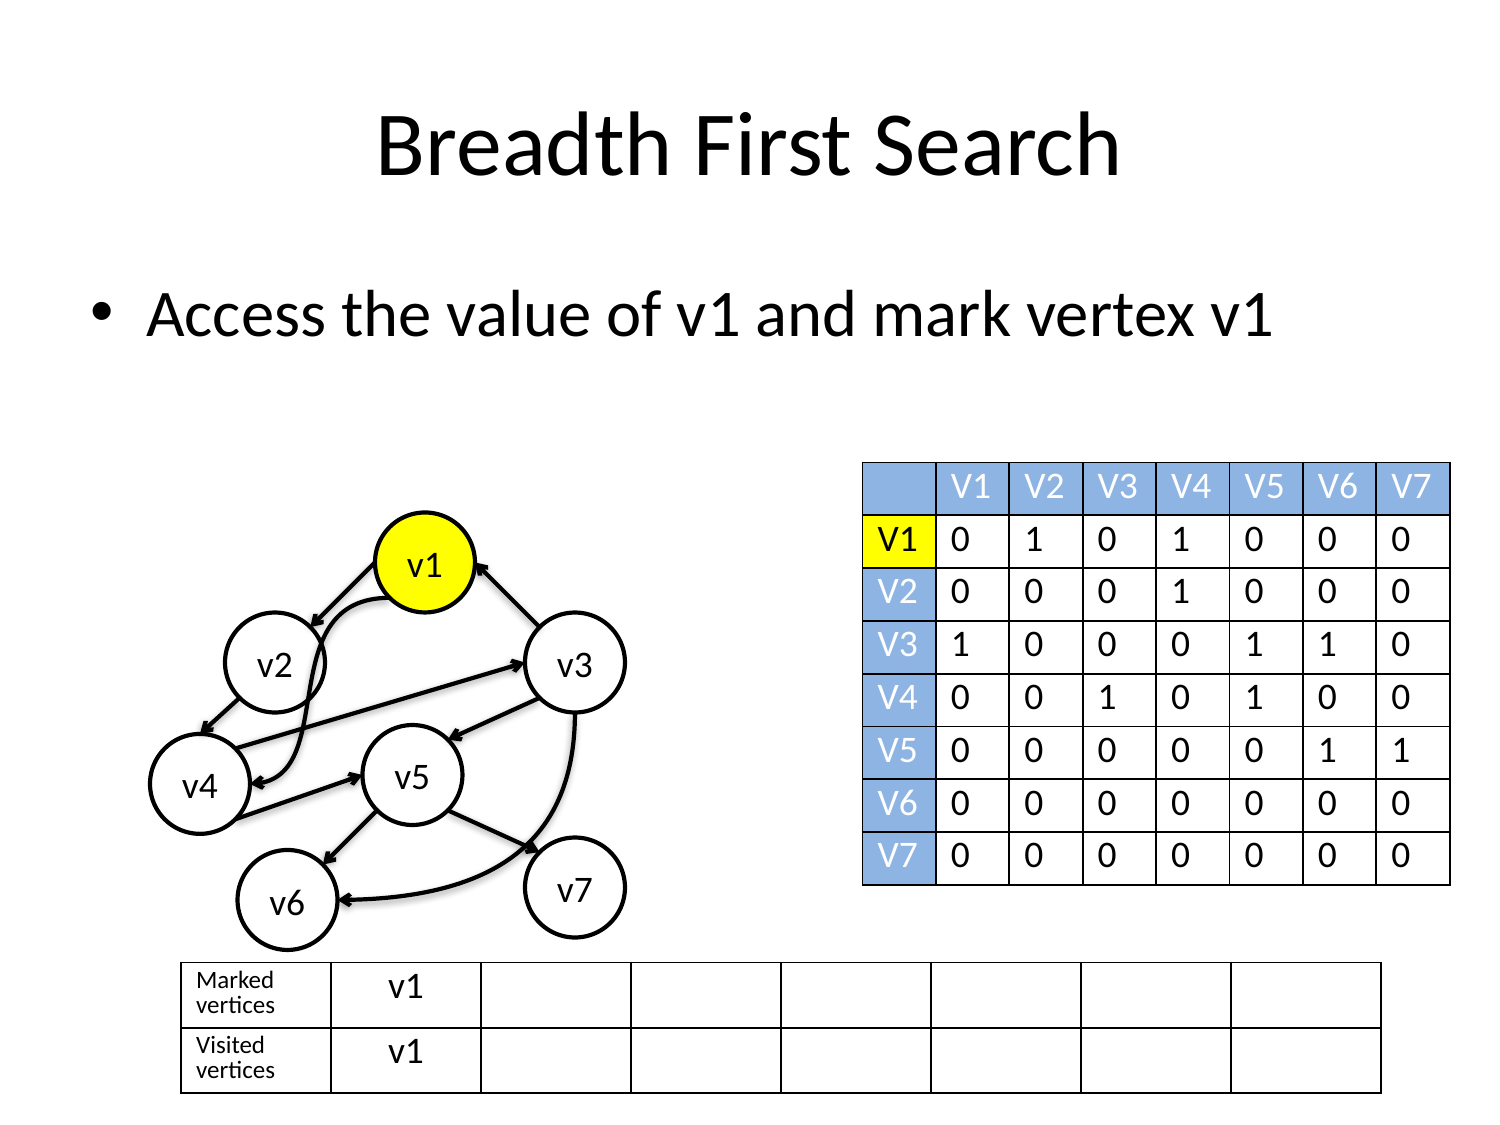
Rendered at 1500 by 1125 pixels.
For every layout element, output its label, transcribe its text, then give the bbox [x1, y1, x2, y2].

table_header [1232, 963, 1380, 1027]
table_cell 0 [1157, 675, 1229, 726]
table_cell Visited vertices [182, 1029, 330, 1092]
table_cell v1 [332, 1029, 480, 1092]
table_cell 0 [1084, 780, 1155, 831]
table_cell 0 [1084, 622, 1155, 673]
table_cell 0 [1010, 675, 1082, 726]
table_cell 0 [937, 569, 1008, 620]
table_cell 0 [1377, 622, 1449, 673]
table_cell V5 [863, 727, 935, 778]
table_cell 0 [1157, 833, 1229, 884]
table_cell 1 [1157, 516, 1229, 567]
table_cell [1232, 1029, 1380, 1092]
table_header V3 [1084, 463, 1155, 514]
table_cell 1 [1304, 622, 1375, 673]
table_cell 0 [1157, 727, 1229, 778]
table_cell 0 [937, 727, 1008, 778]
table_cell V2 [863, 569, 935, 620]
list Access the value of v1 and mark vertex v1 [75, 262, 1425, 1005]
table_cell 0 [1304, 675, 1375, 726]
table_cell 0 [1377, 569, 1449, 620]
table_header [782, 963, 930, 1027]
table_cell V3 [863, 622, 935, 673]
table_cell 1 [1084, 675, 1155, 726]
table_cell 1 [1230, 675, 1302, 726]
table_cell 0 [1230, 780, 1302, 831]
table_cell 0 [1377, 780, 1449, 831]
table_header V1 [937, 463, 1008, 514]
table_header [863, 463, 935, 514]
title Breadth First Search [75, 45, 1425, 233]
table_cell [482, 1029, 630, 1092]
table_cell 0 [1010, 727, 1082, 778]
table_header [482, 963, 630, 1027]
table_cell 0 [1010, 780, 1082, 831]
table_cell 0 [1304, 833, 1375, 884]
table_cell 0 [1230, 569, 1302, 620]
table_header V5 [1230, 463, 1302, 514]
table_cell V7 [863, 833, 935, 884]
table_cell 0 [937, 780, 1008, 831]
table_cell 0 [1157, 622, 1229, 673]
table_cell V6 [863, 780, 935, 831]
table_cell 1 [1010, 516, 1082, 567]
table_header V6 [1304, 463, 1375, 514]
table_cell 0 [1010, 569, 1082, 620]
table_cell V4 [863, 675, 935, 726]
table_cell 0 [1230, 516, 1302, 567]
table_cell 0 [1377, 516, 1449, 567]
table_cell 1 [1377, 727, 1449, 778]
table_cell 1 [937, 622, 1008, 673]
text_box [149, 512, 626, 951]
table_cell [782, 1029, 930, 1092]
table_cell [632, 1029, 780, 1092]
table_cell 0 [1084, 833, 1155, 884]
table_header Marked vertices [182, 963, 330, 1027]
table_cell 0 [1084, 727, 1155, 778]
table_header V2 [1010, 463, 1082, 514]
table_cell 0 [1377, 833, 1449, 884]
table_cell 0 [937, 833, 1008, 884]
table_cell 0 [1010, 622, 1082, 673]
table_cell 0 [1010, 833, 1082, 884]
table_cell 0 [1084, 516, 1155, 567]
table_header [1082, 963, 1230, 1027]
table_header v1 [332, 963, 480, 1027]
table_cell 0 [1230, 727, 1302, 778]
table_cell 0 [1304, 569, 1375, 620]
table_cell 0 [1230, 833, 1302, 884]
table_cell [932, 1029, 1080, 1092]
table_cell 0 [1377, 675, 1449, 726]
table_cell 1 [1230, 622, 1302, 673]
table_header [932, 963, 1080, 1027]
table_cell 0 [1084, 569, 1155, 620]
table_cell [1082, 1029, 1230, 1092]
table_cell 0 [937, 675, 1008, 726]
table_header V4 [1157, 463, 1229, 514]
table_cell 0 [1304, 516, 1375, 567]
table_cell V1 [863, 516, 935, 567]
table_cell 0 [937, 516, 1008, 567]
table_cell 1 [1304, 727, 1375, 778]
table_header [632, 963, 780, 1027]
table_cell 1 [1157, 569, 1229, 620]
table_cell 0 [1157, 780, 1229, 831]
table_header V7 [1377, 463, 1449, 514]
table_cell 0 [1304, 780, 1375, 831]
